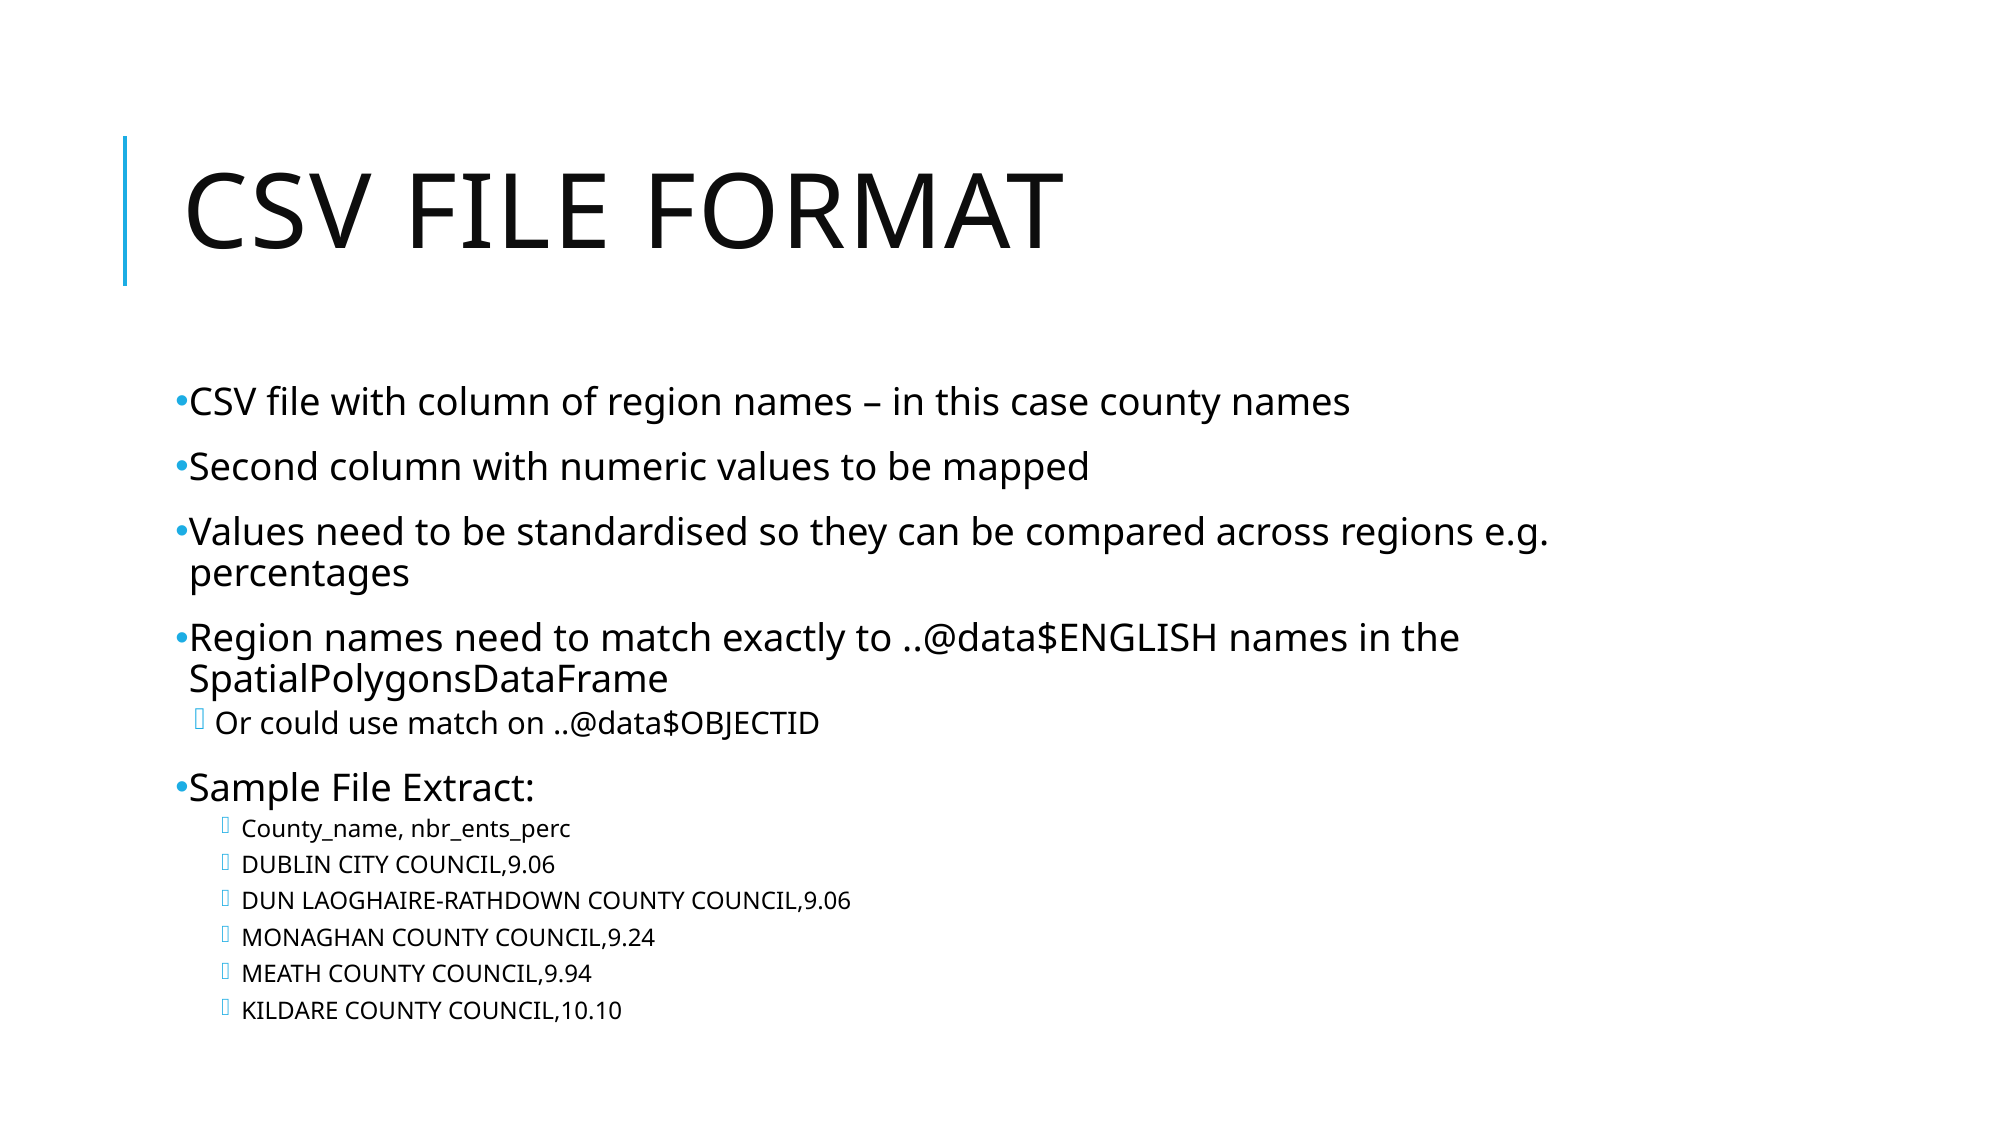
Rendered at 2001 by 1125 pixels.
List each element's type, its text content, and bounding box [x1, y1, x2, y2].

title CSV file format [168, 96, 1763, 342]
list CSV file with column of region names – in this case county names Second column with numeric values to be mapped Values need to be standardised so they can be compared across regions e.g. percentages Region names need to match exactly to ..@data$ENGLISH names in the SpatialPolygonsDataFrame Or could use match on ..@data$OBJECTID Sample File Extract: County_name, nbr_ents_perc DUBLIN CITY COUNCIL,9.06 DUN LAOGHAIRE-RATHDOWN COUNTY COUNCIL,9.06 MONAGHAN COUNTY COUNCIL,9.24 MEATH COUNTY COUNCIL,9.94 KILDARE COUNTY COUNCIL,10.10 [168, 375, 1763, 1035]
